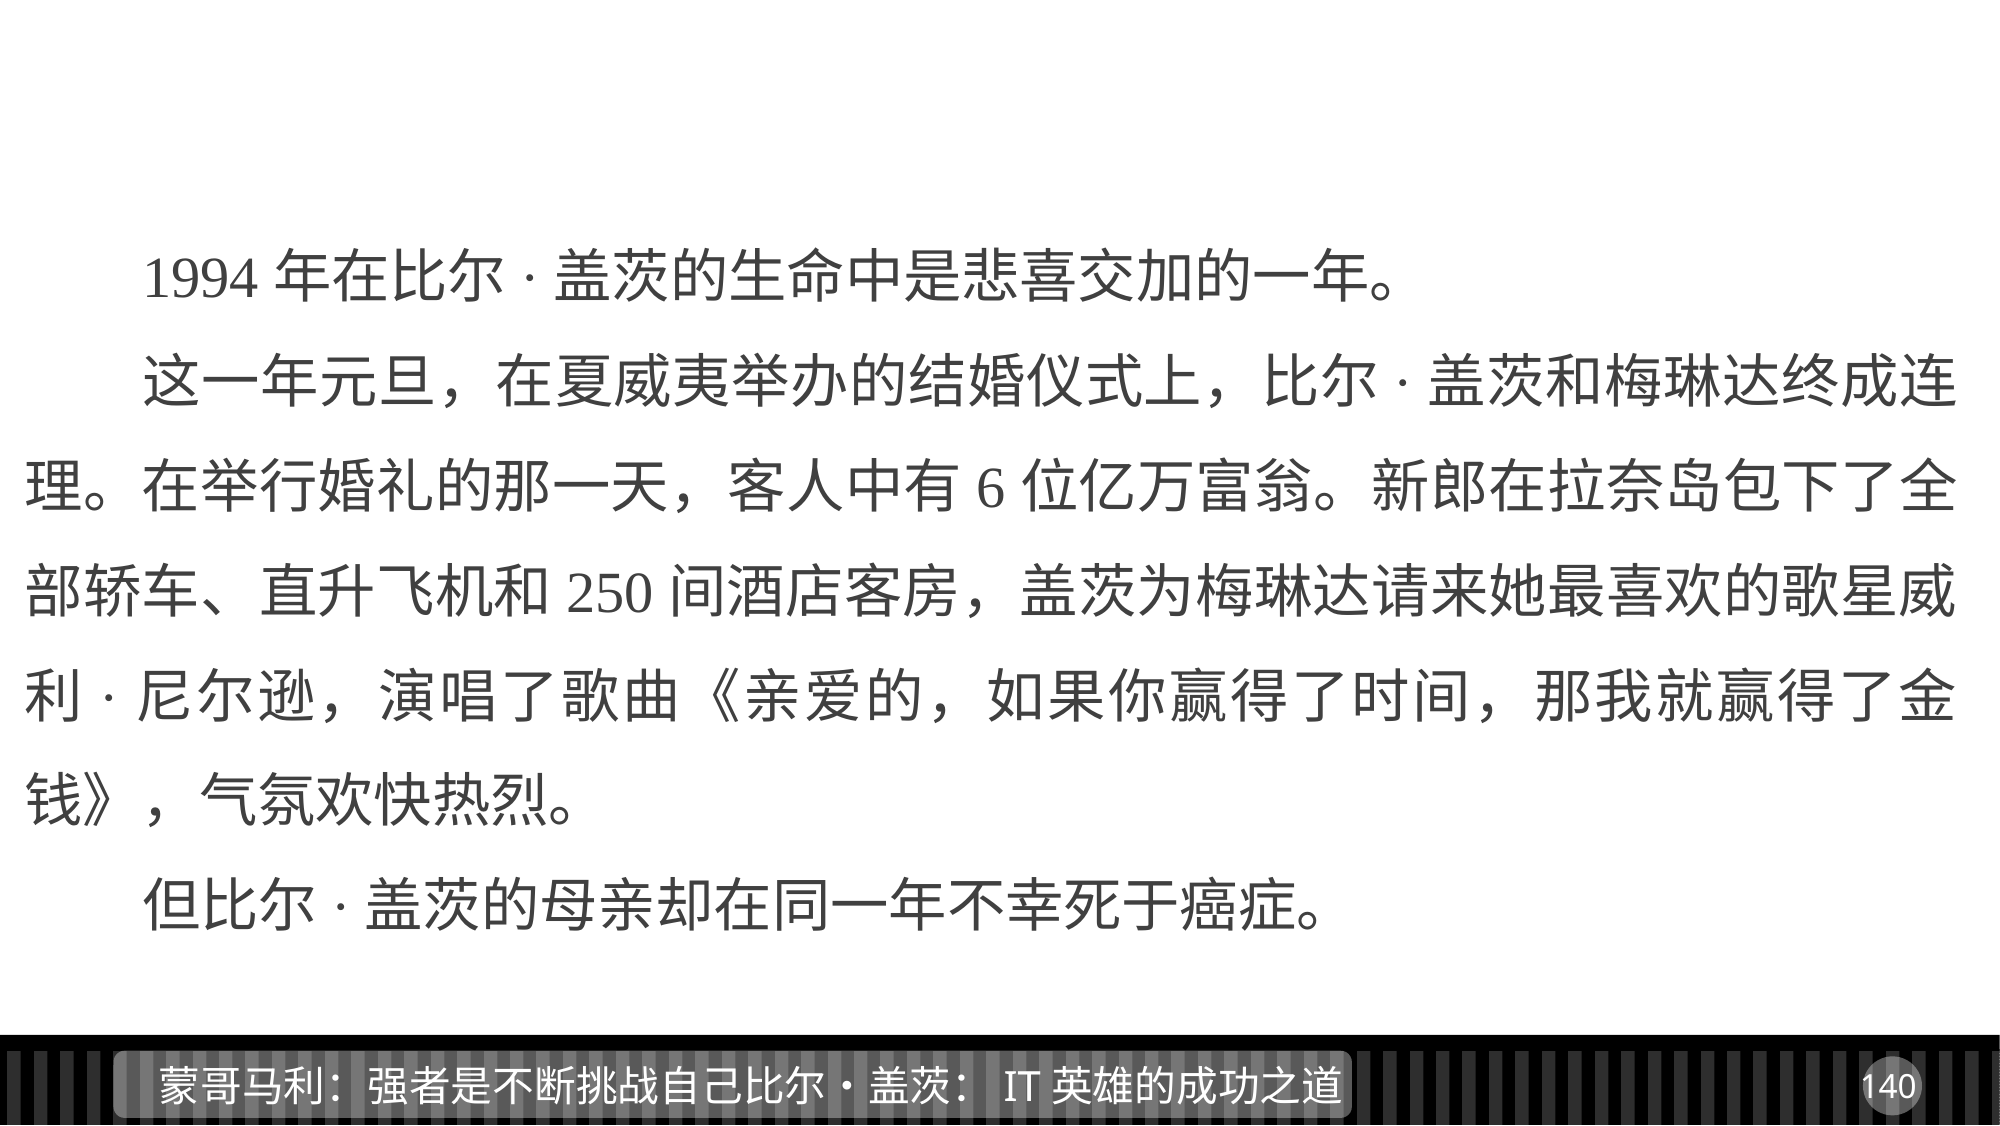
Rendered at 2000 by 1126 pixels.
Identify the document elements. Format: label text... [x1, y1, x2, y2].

text_box 1994年在比尔·盖茨的生命中是悲喜交加的一年。 这一年元旦，在夏威夷举办的结婚仪式上，比尔·盖茨和梅琳达终成连理。在举行婚礼的那一天，客人中有6位亿万富翁。新郎在拉奈岛包下了全部轿车、直升飞机和250间酒店客房，盖茨为梅琳达请来她最喜欢的歌星威利·尼尔逊，演唱了歌曲《亲爱的，如果你赢得了时间，那我就赢得了金钱》，气氛欢快热烈。 但比尔·盖茨的母亲却在同一年不幸死于癌症。 [9, 196, 1972, 946]
